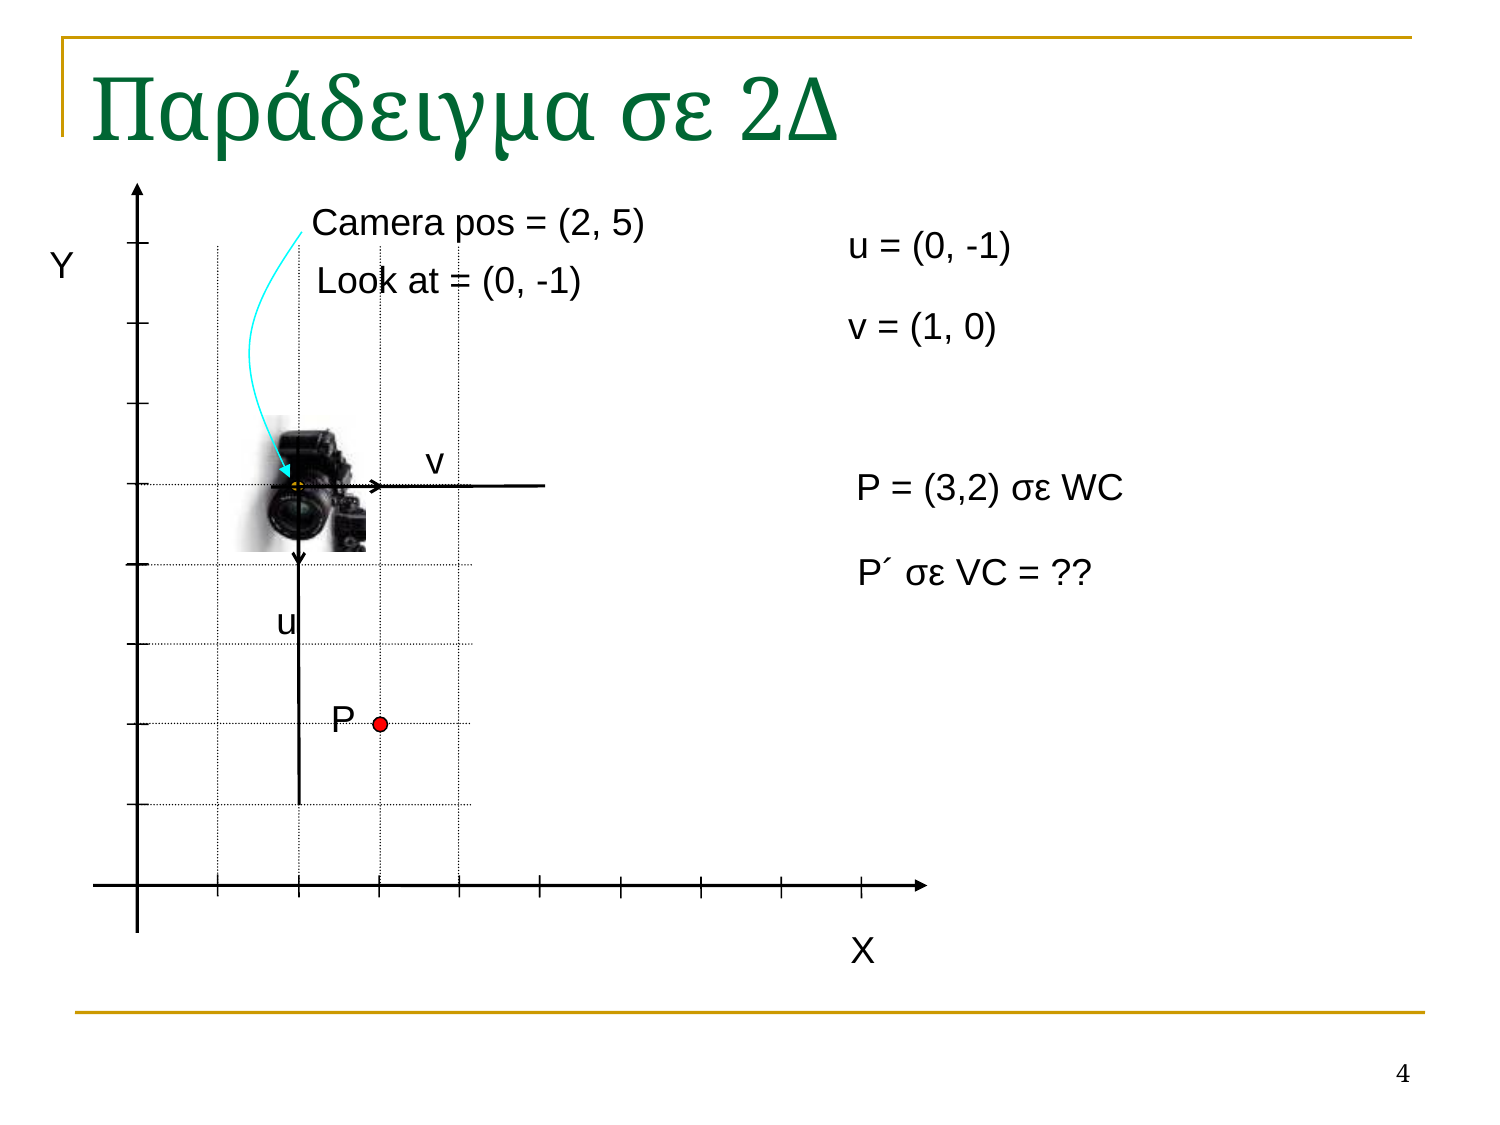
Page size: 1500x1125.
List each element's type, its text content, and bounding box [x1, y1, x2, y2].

text_box v = (1, 0) [833, 294, 1013, 354]
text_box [217, 874, 538, 898]
text_box [131, 182, 144, 242]
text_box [100, 597, 470, 645]
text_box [315, 687, 388, 749]
text_box Χ [835, 918, 891, 978]
text_box [867, 879, 928, 892]
picture [300, 492, 367, 552]
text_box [377, 321, 439, 597]
slide_number 4 [1074, 1023, 1426, 1100]
title Παράδειγμα σε 2Δ [74, 45, 1426, 233]
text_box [0, 392, 242, 416]
picture [229, 416, 298, 552]
text_box Υ [34, 234, 90, 294]
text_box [0, 712, 299, 737]
text_box u = (0, -1) [833, 214, 1027, 274]
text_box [247, 190, 663, 492]
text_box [539, 875, 862, 899]
text_box P´ σε VC = ?? [842, 540, 1108, 601]
text_box P = (3,2) σε WC [841, 455, 1139, 516]
